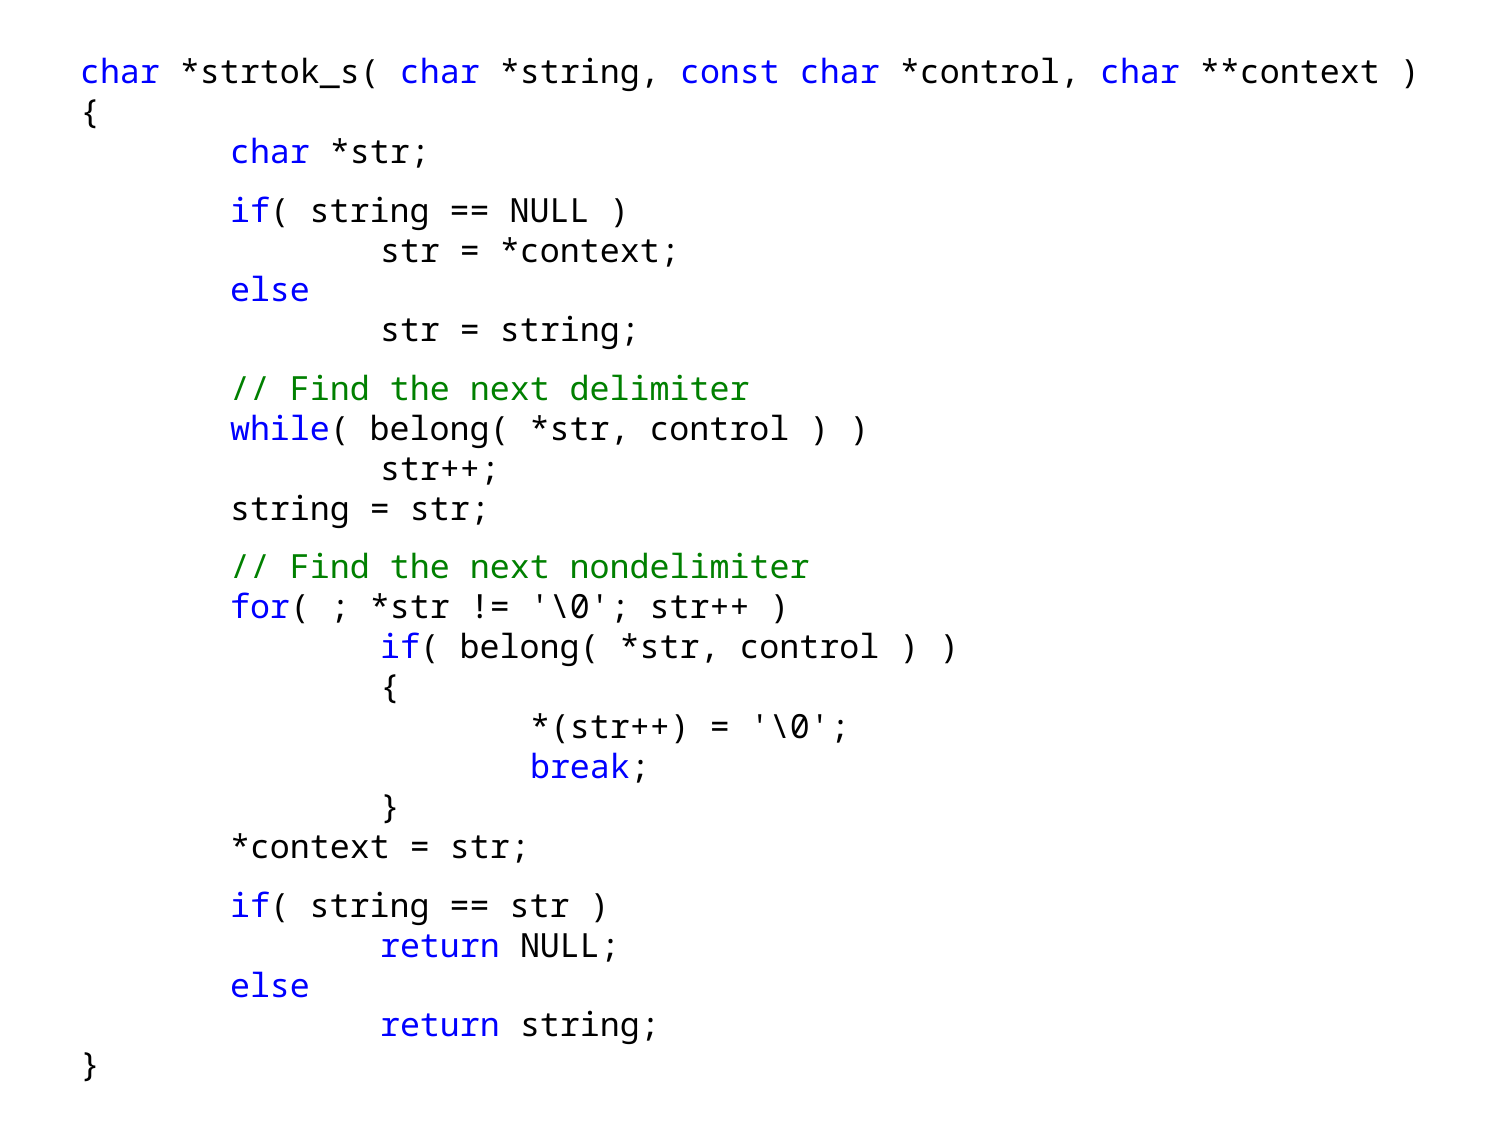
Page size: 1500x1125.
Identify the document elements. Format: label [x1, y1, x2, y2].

list [64, 42, 1436, 1107]
